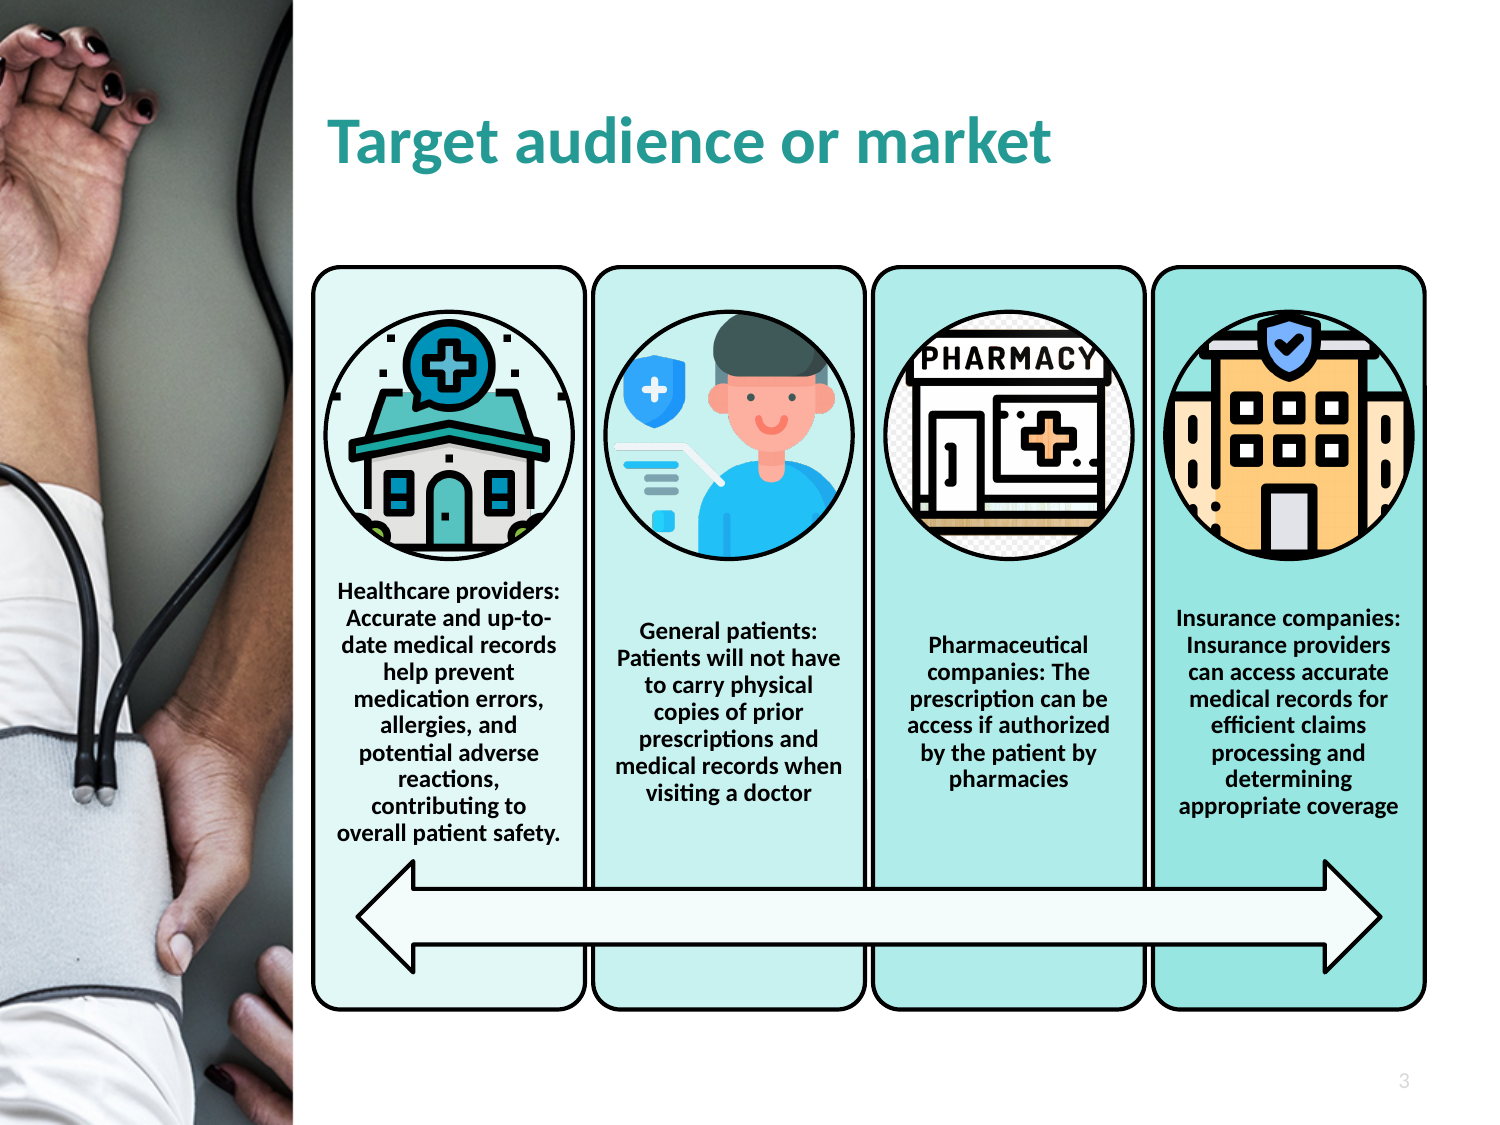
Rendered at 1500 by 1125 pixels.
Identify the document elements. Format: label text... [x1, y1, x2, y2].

slide_number 3 [1074, 1058, 1425, 1103]
picture [0, 0, 1500, 1125]
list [312, 266, 1426, 1010]
title Target audience or market [312, 42, 1424, 231]
